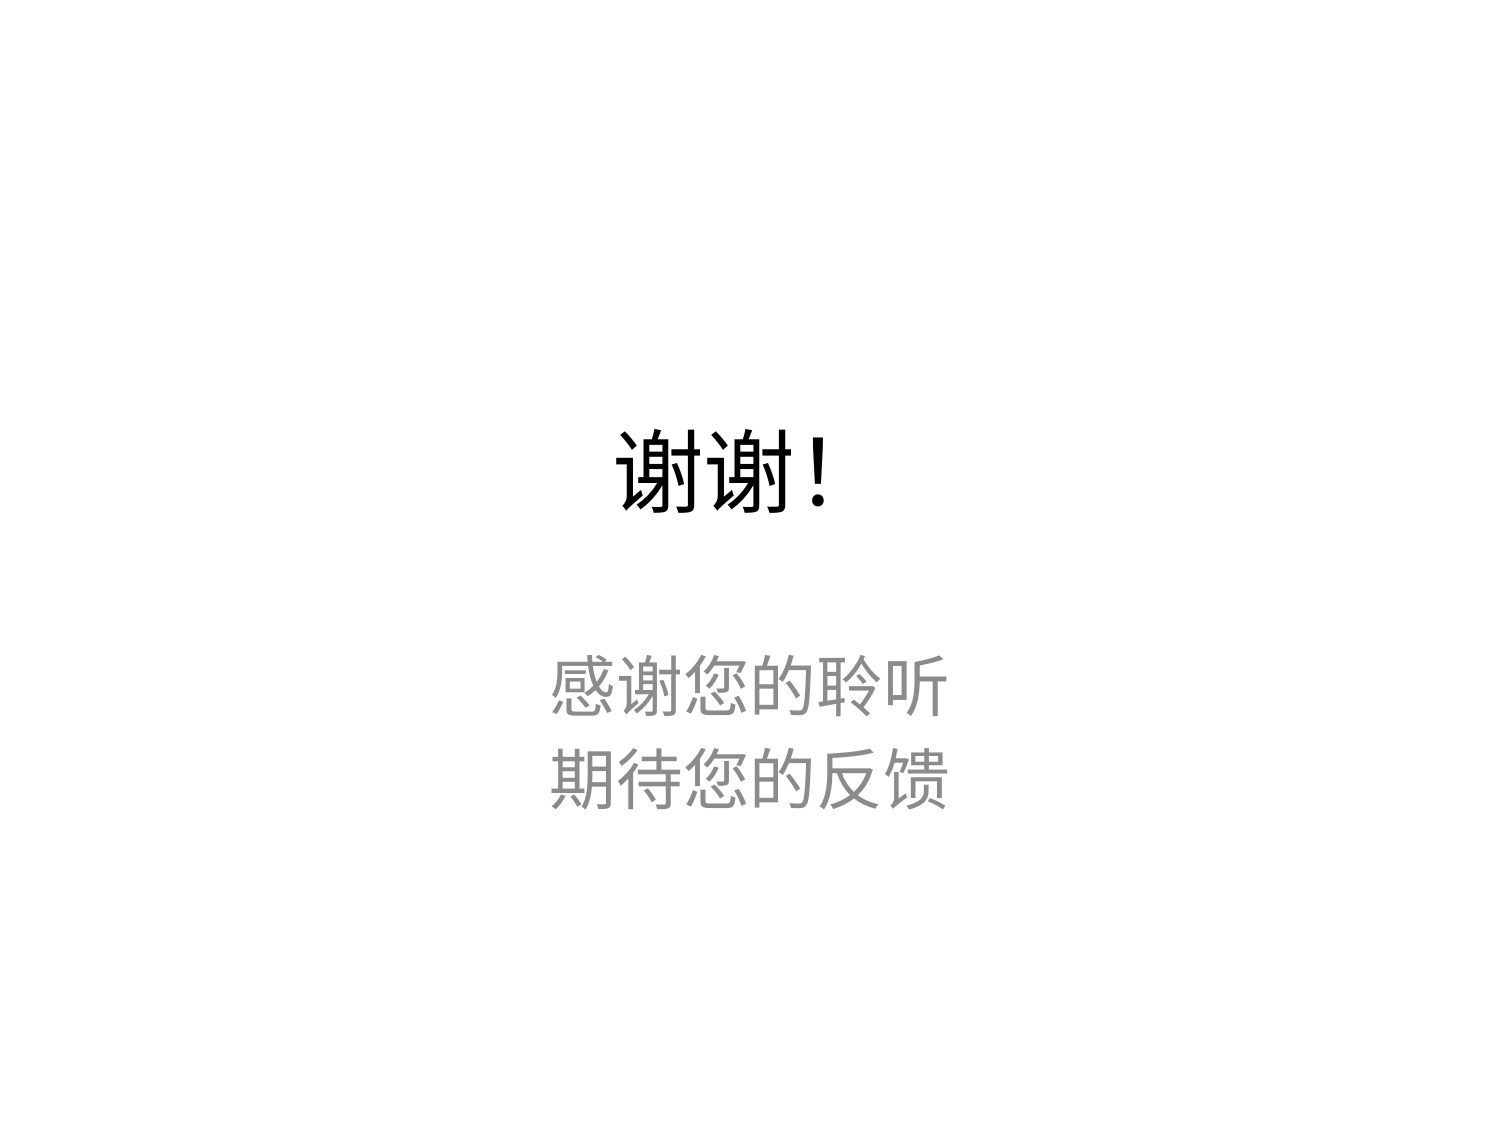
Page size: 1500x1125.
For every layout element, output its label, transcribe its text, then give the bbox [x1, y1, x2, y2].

subtitle 感谢您的聆听 期待您的反馈 [225, 637, 1275, 925]
title 谢谢！ [112, 349, 1388, 591]
